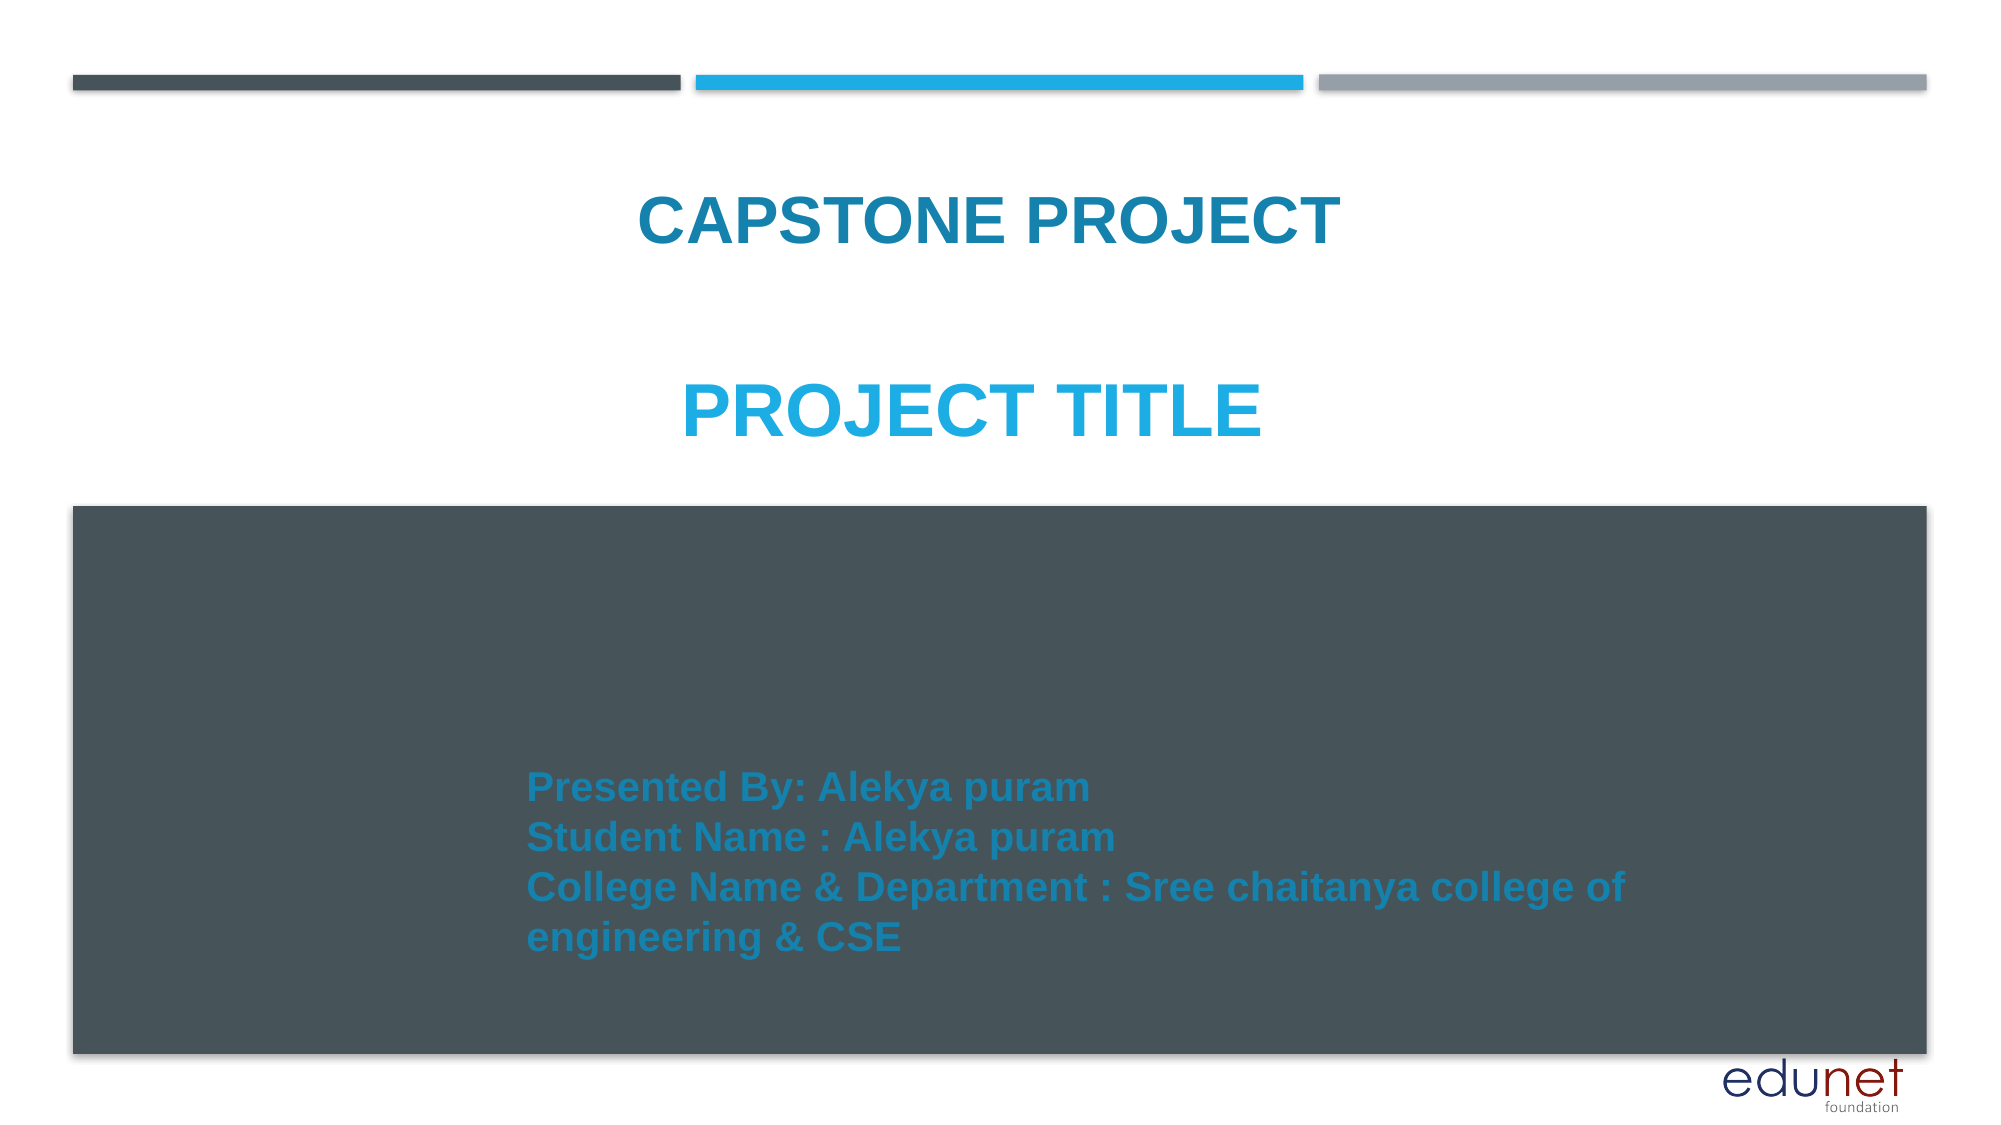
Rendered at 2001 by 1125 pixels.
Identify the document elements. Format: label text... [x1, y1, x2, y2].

picture [1719, 1056, 1905, 1116]
title PROJECT TITLE [222, 298, 1723, 460]
text_box CAPSTONE PROJECT [0, 169, 2000, 265]
text_box Presented By: Alekya puram Student Name : Alekya puram College Name & Department : Sree chaitanya college of engineering & CSE [511, 752, 1826, 1018]
